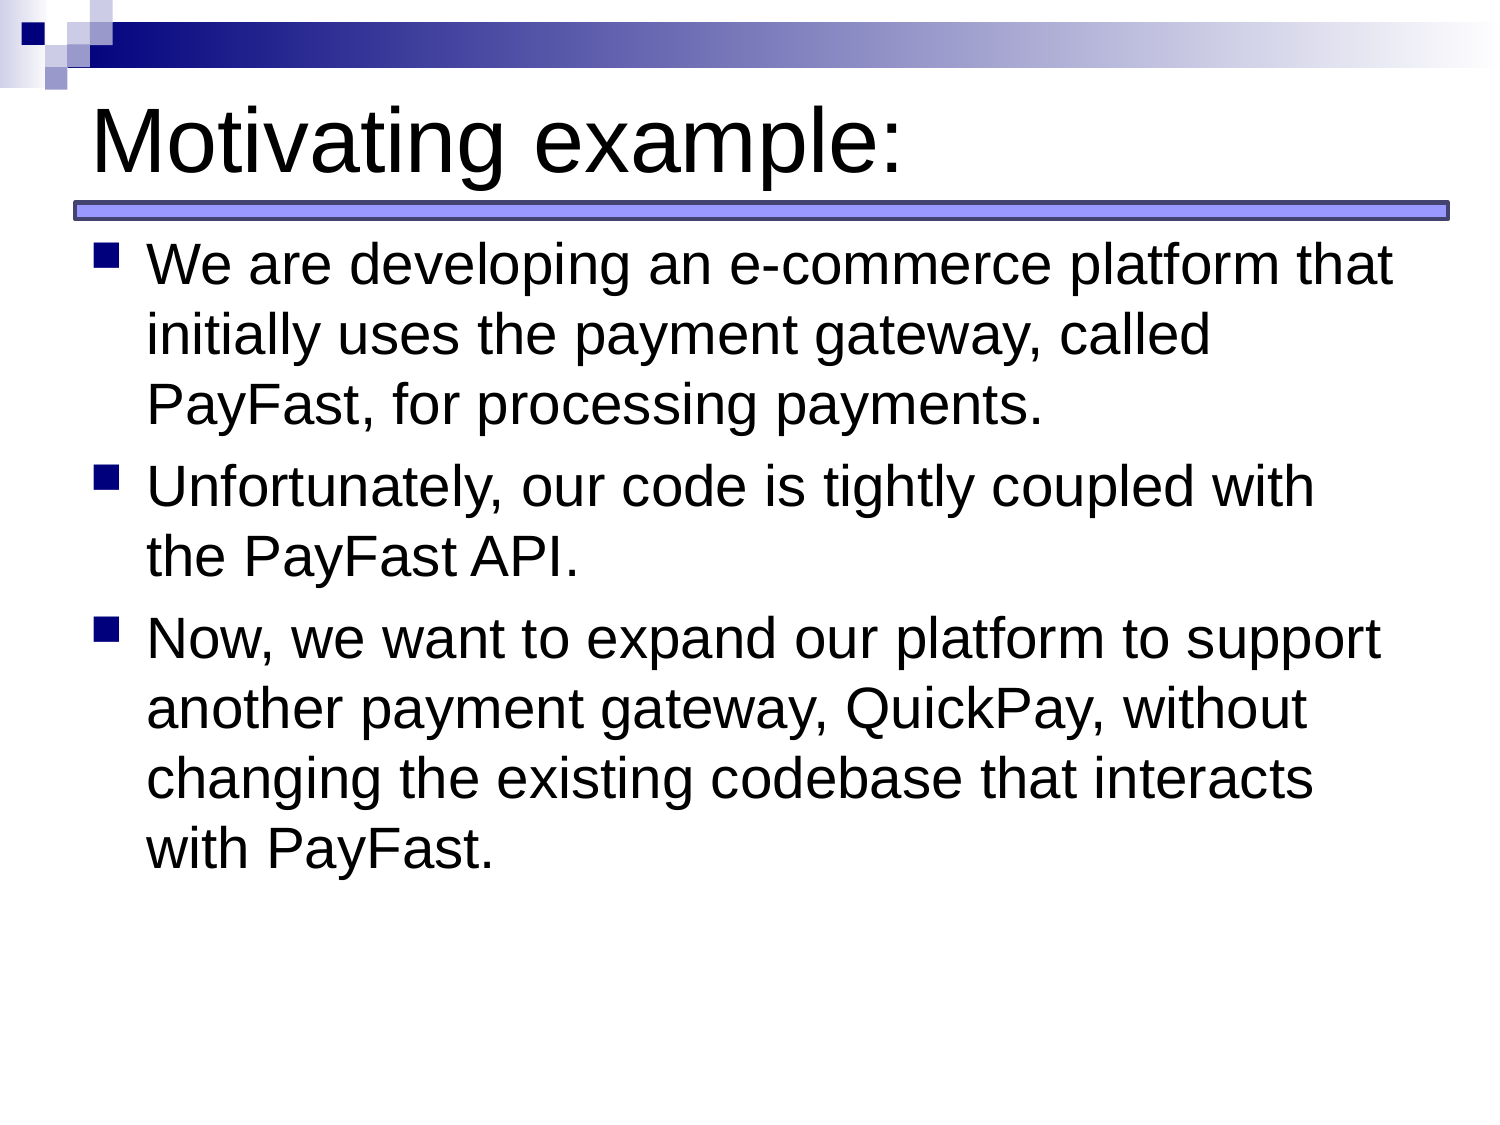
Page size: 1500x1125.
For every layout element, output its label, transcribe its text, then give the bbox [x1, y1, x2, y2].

title Motivating example: [75, 22, 1425, 219]
list We are developing an e-commerce platform that initially uses the payment gateway, called PayFast, for processing payments. Unfortunately, our code is tightly coupled with the PayFast API. Now, we want to expand our platform to support another payment gateway, QuickPay, without changing the existing codebase that interacts with PayFast. [75, 219, 1425, 963]
